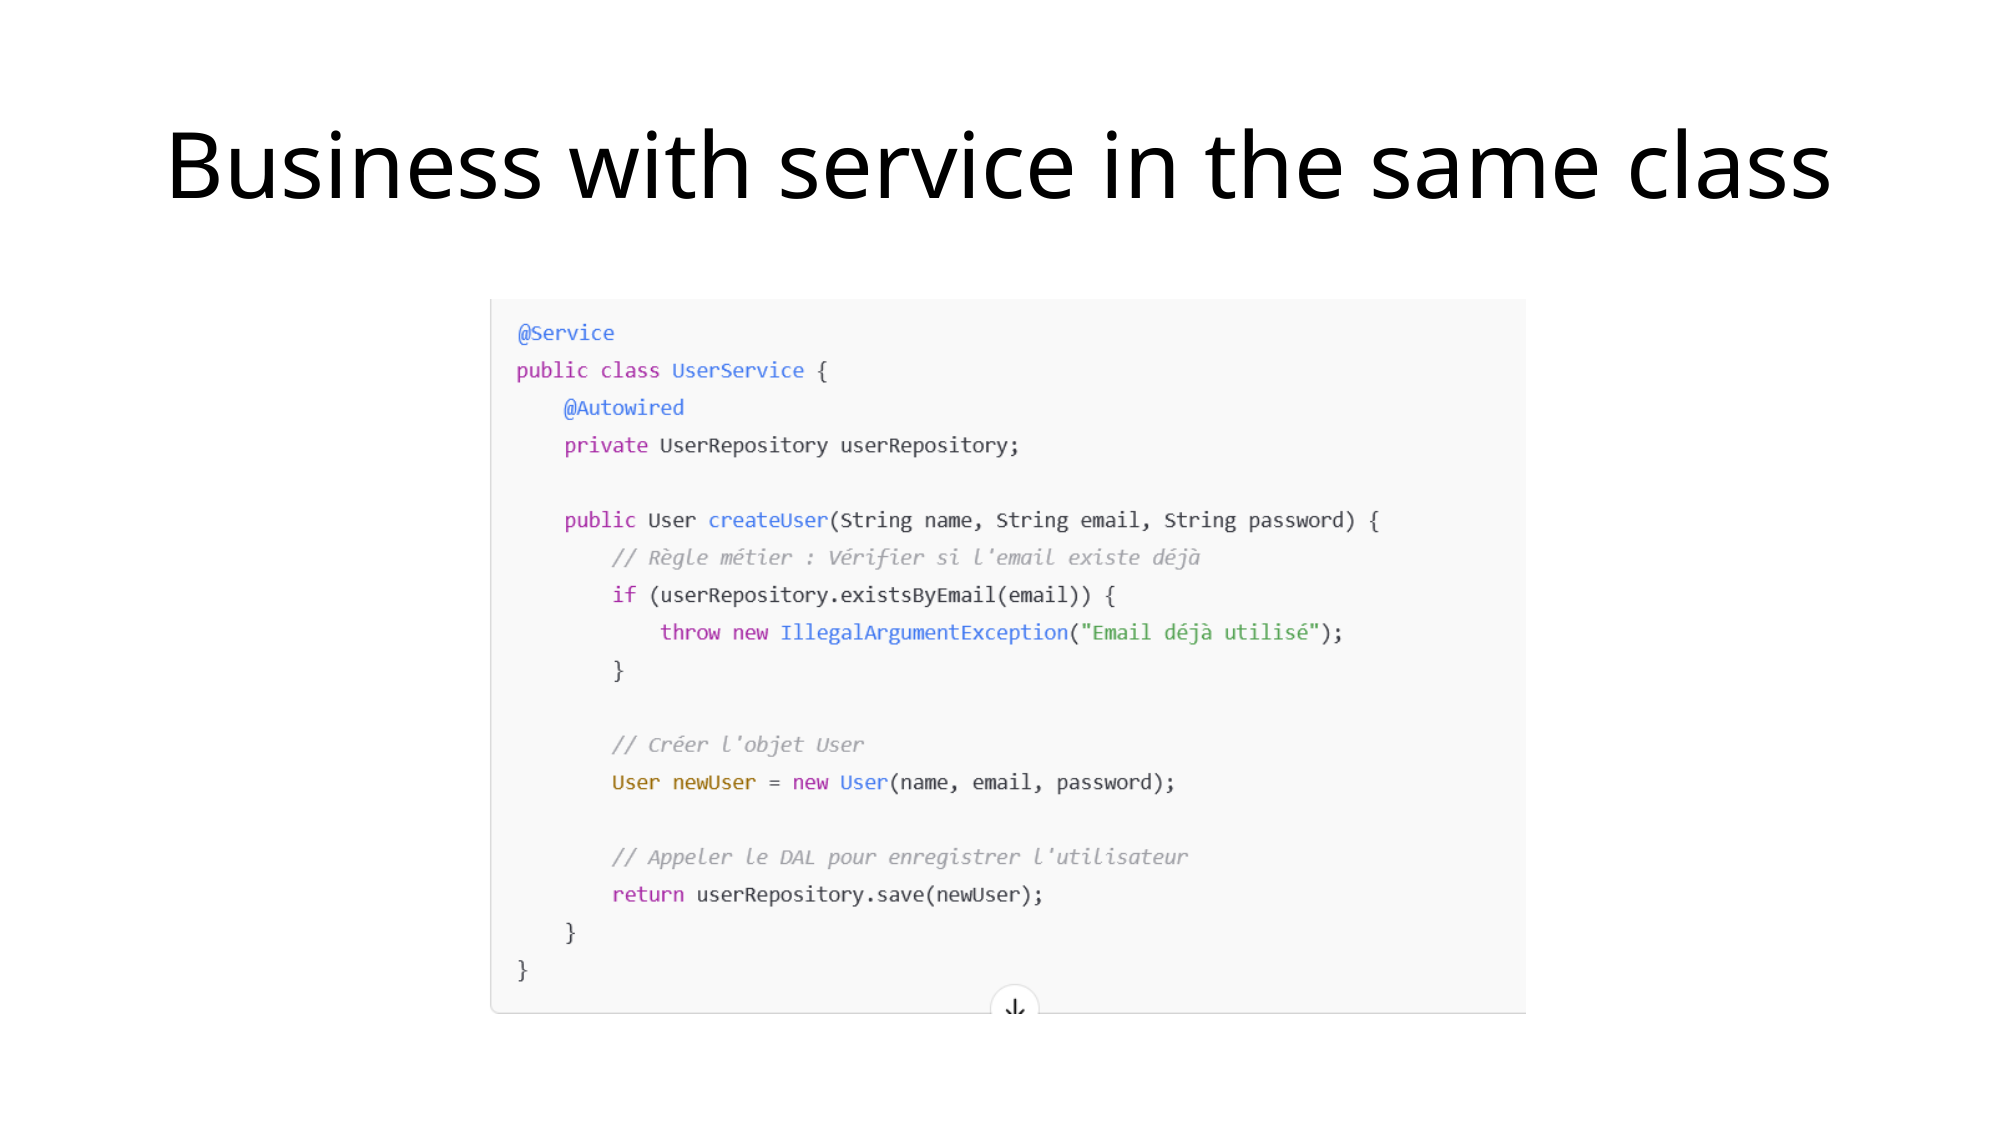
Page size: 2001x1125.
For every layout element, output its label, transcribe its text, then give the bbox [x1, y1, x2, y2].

title Business with service in the same class [137, 59, 1863, 278]
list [474, 299, 1526, 1014]
